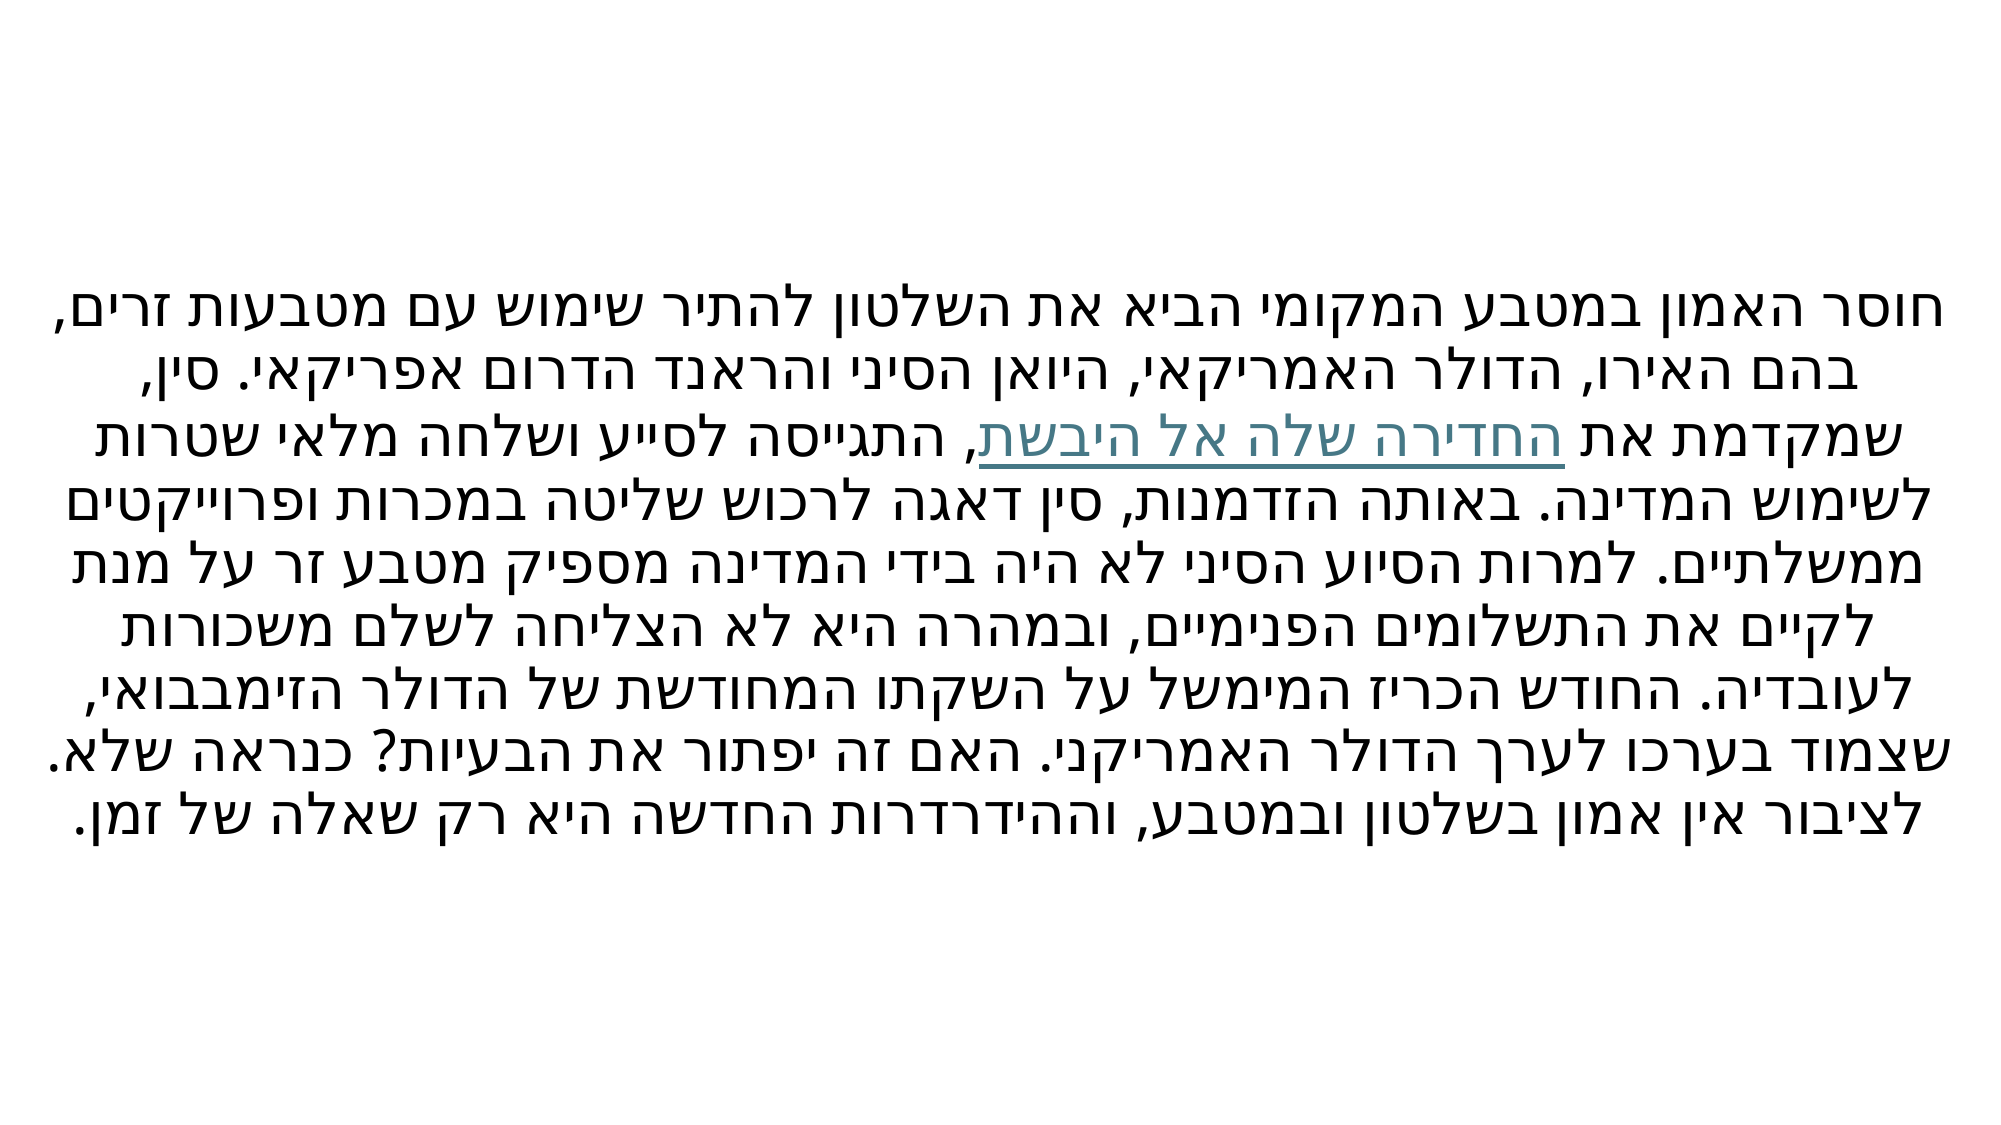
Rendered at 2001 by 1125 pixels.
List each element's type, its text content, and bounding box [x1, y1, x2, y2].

list חוסר האמון במטבע המקומי הביא את השלטון להתיר שימוש עם מטבעות זרים, בהם האירו, הדולר האמריקאי, היואן הסיני והראנד הדרום אפריקאי. סין, שמקדמת את החדירה שלה אל היבשת, התגייסה לסייע ושלחה מלאי שטרות לשימוש המדינה. באותה הזדמנות, סין דאגה לרכוש שליטה במכרות ופרוייקטים ממשלתיים. למרות הסיוע הסיני לא היה בידי המדינה מספיק מטבע זר על מנת לקיים את התשלומים הפנימיים, ובמהרה היא לא הצליחה לשלם משכורות לעובדיה. החודש הכריז המימשל על השקתו המחודשת של הדולר הזימבבואי, שצמוד בערכו לערך הדולר האמריקני. האם זה יפתור את הבעיות? כנראה שלא. לציבור אין אמון בשלטון ובמטבע, וההידרדרות החדשה היא רק שאלה של זמן. [19, 268, 1981, 857]
